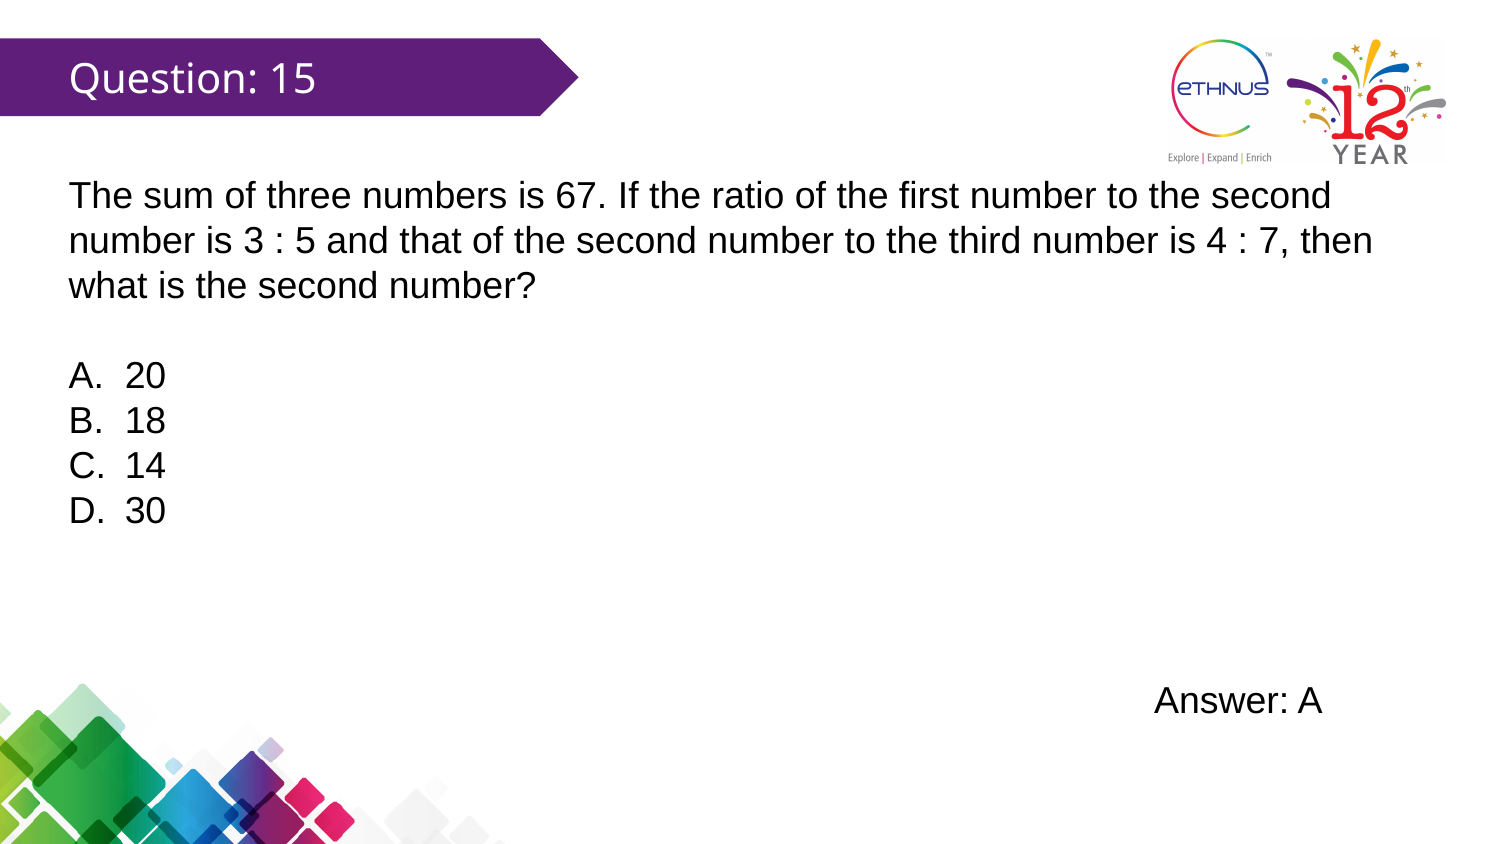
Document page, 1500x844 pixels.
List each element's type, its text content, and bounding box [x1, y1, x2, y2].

picture [1167, 38, 1447, 165]
text_box [0, 38, 68, 117]
text_box The sum of three numbers is 67. If the ratio of the first number to the second number is 3 : 5 and that of the second number to the third number is 4 : 7, then what is the second number? 20 18 14 30 [53, 164, 1446, 584]
text_box Answer: A [1139, 668, 1413, 729]
text_box [518, 38, 579, 117]
text_box Question: 15 [68, 38, 518, 117]
picture [0, 668, 732, 844]
